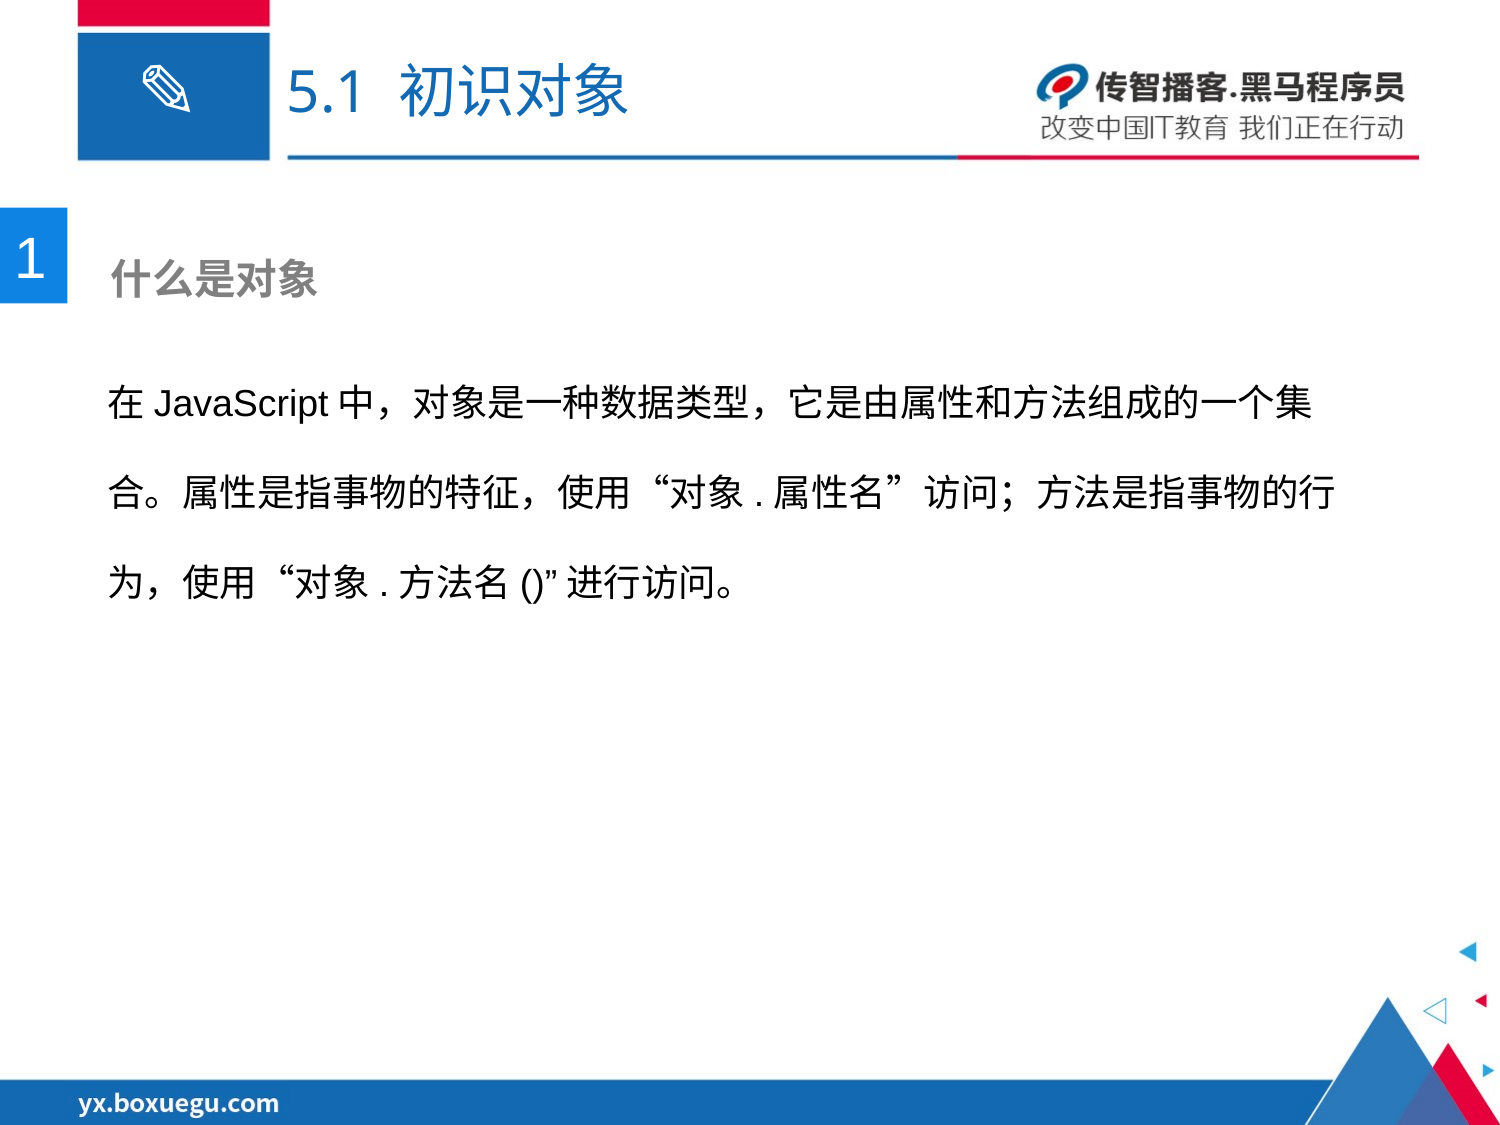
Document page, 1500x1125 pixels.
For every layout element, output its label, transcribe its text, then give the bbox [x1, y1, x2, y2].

text_box 什么是对象 [70, 245, 842, 310]
title 5.1 初识对象 [271, 25, 1046, 153]
picture [0, 1, 1500, 1125]
text_box 在JavaScript中，对象是一种数据类型，它是由属性和方法组成的一个集合。属性是指事物的特征，使用“对象.属性名”访问；方法是指事物的行为，使用“对象.方法名()”进行访问。 [92, 326, 1390, 612]
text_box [0, 207, 68, 304]
